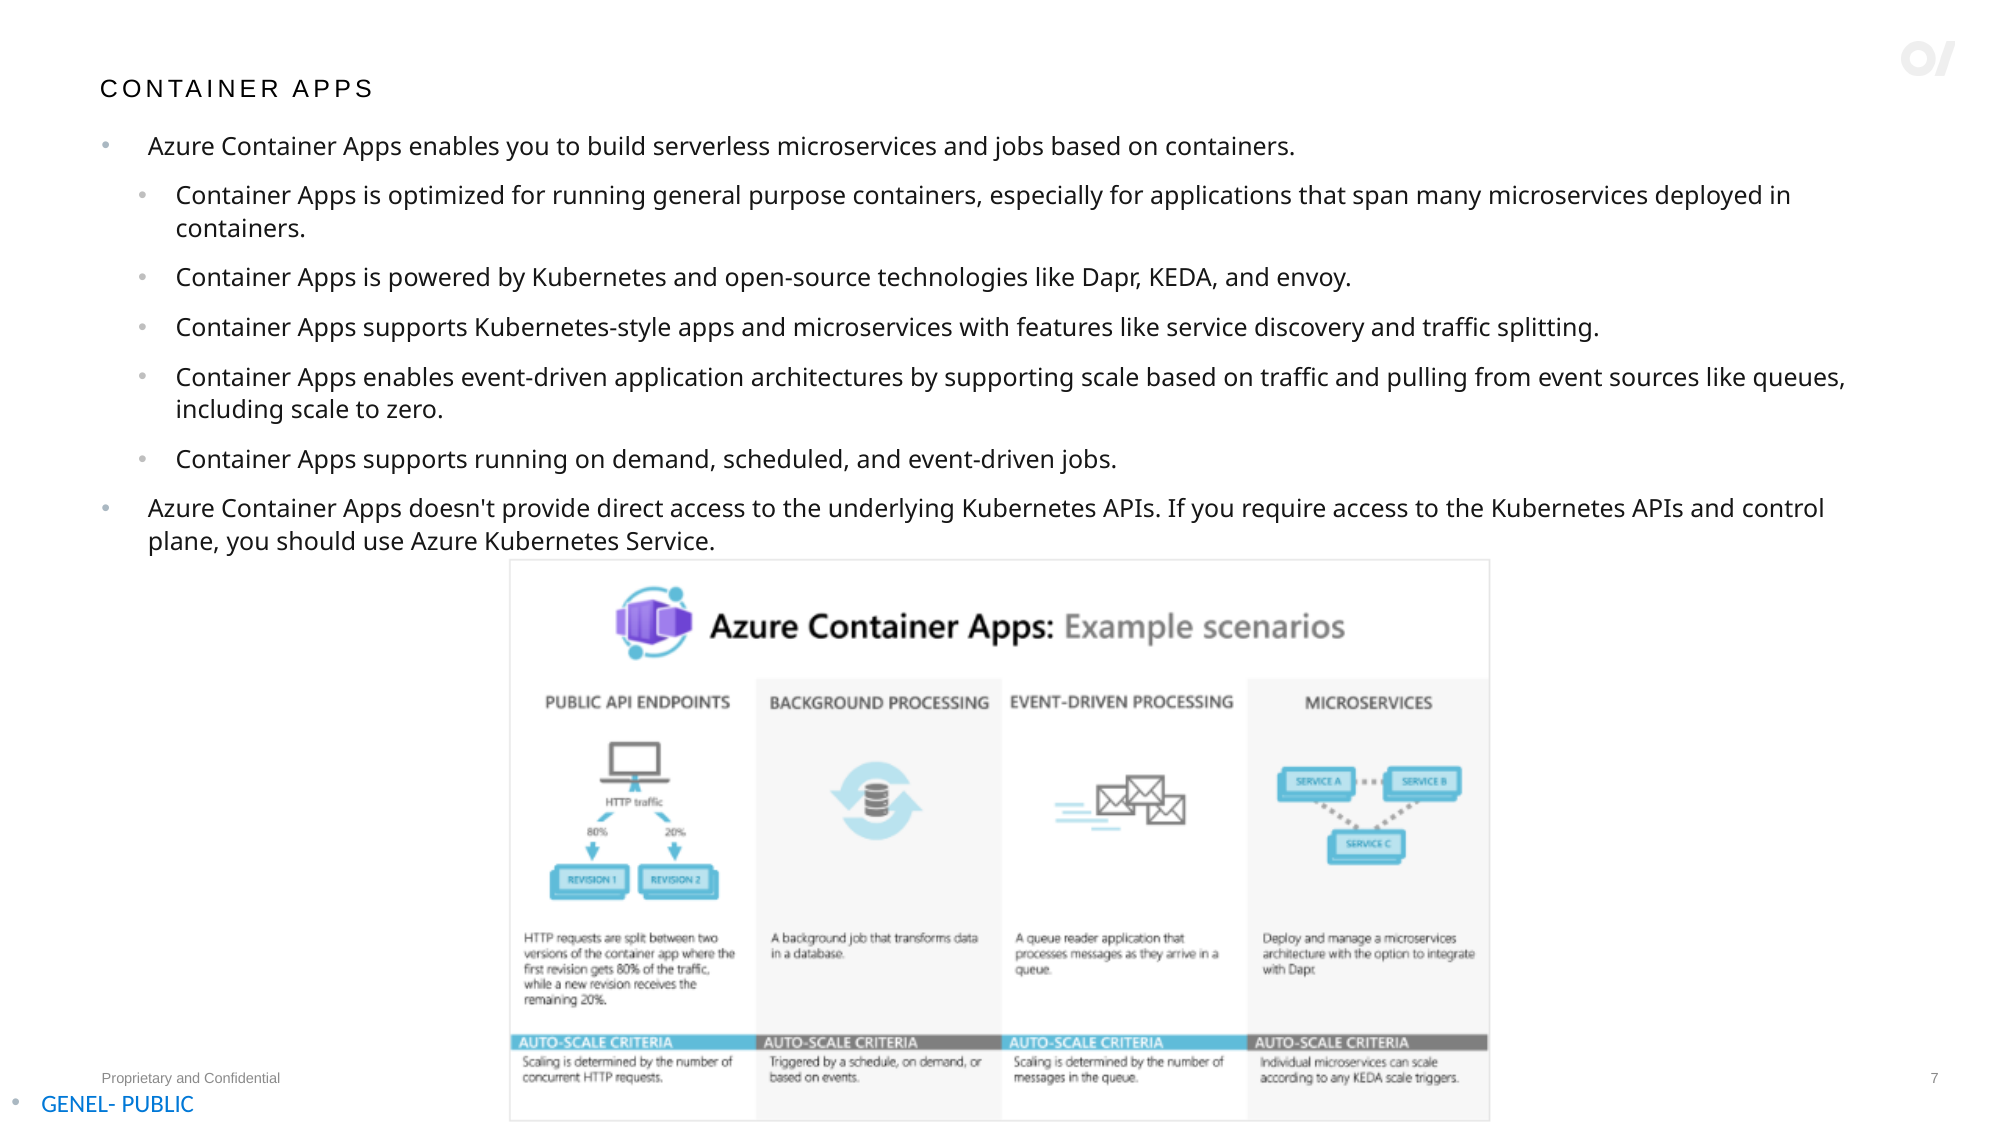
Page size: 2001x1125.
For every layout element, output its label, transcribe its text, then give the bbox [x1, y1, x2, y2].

list Azure Container Apps enables you to build serverless microservices and jobs based on containers. Container Apps is optimized for running general purpose containers, especially for applications that span many microservices deployed in containers. Container Apps is powered by Kubernetes and open-source technologies like Dapr, KEDA, and envoy. Container Apps supports Kubernetes-style apps and microservices with features like service discovery and traffic splitting. Container Apps enables event-driven application architectures by supporting scale based on traffic and pulling from event sources like queues, including scale to zero. Container Apps supports running on demand, scheduled, and event-driven jobs. Azure Container Apps doesn't provide direct access to the underlying Kubernetes APIs. If you require access to the Kubernetes APIs and control plane, you should use Azure Kubernetes Service. [99, 126, 1900, 980]
title CONTAINER APPS [99, 75, 1900, 117]
picture [500, 553, 1500, 1125]
